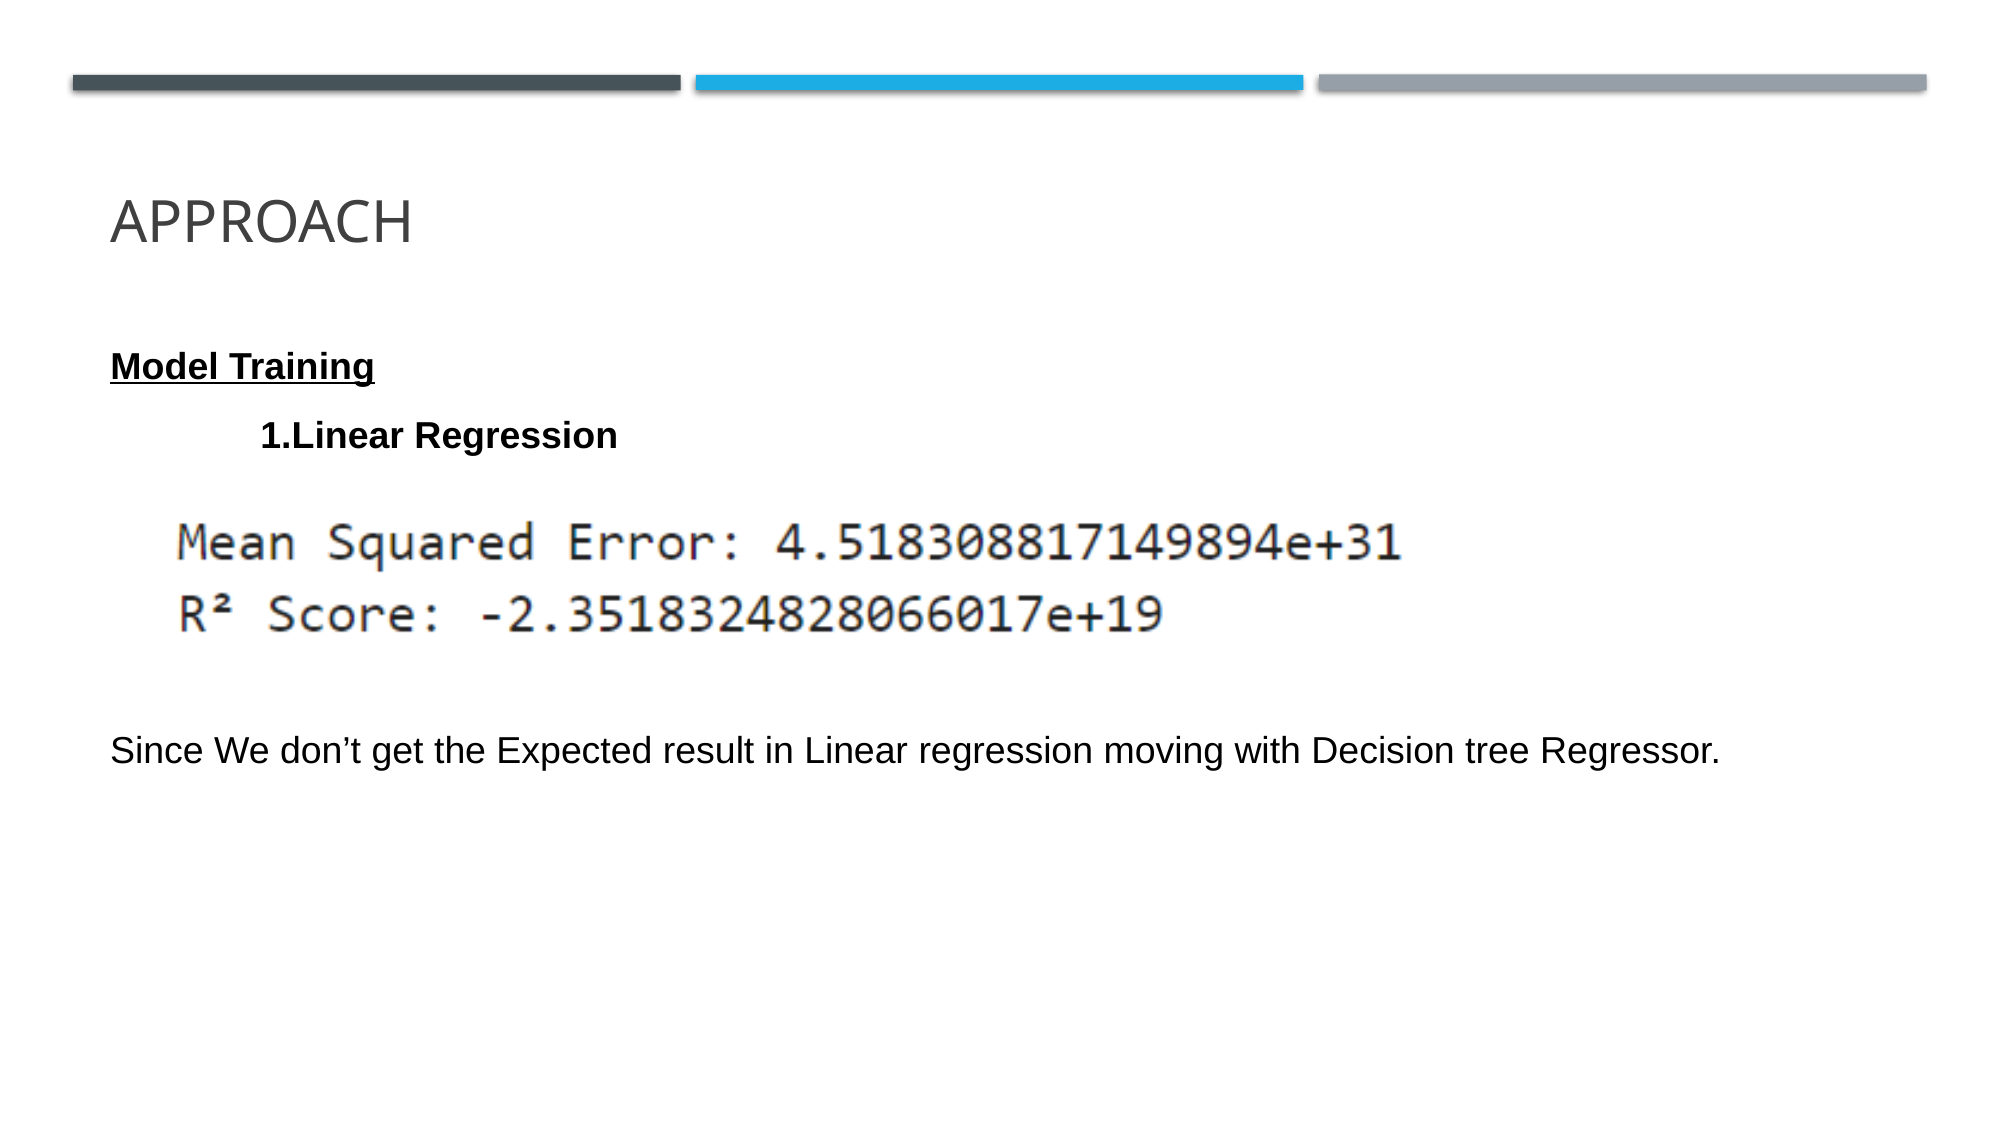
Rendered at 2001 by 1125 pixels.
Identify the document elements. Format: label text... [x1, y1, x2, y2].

list Model Training 1.Linear Regression [95, 310, 1905, 682]
picture [153, 497, 1482, 650]
text_box Since We don’t get the Expected result in Linear regression moving with Decision tree Regressor. [95, 682, 1905, 811]
title Approach [95, 115, 1905, 262]
